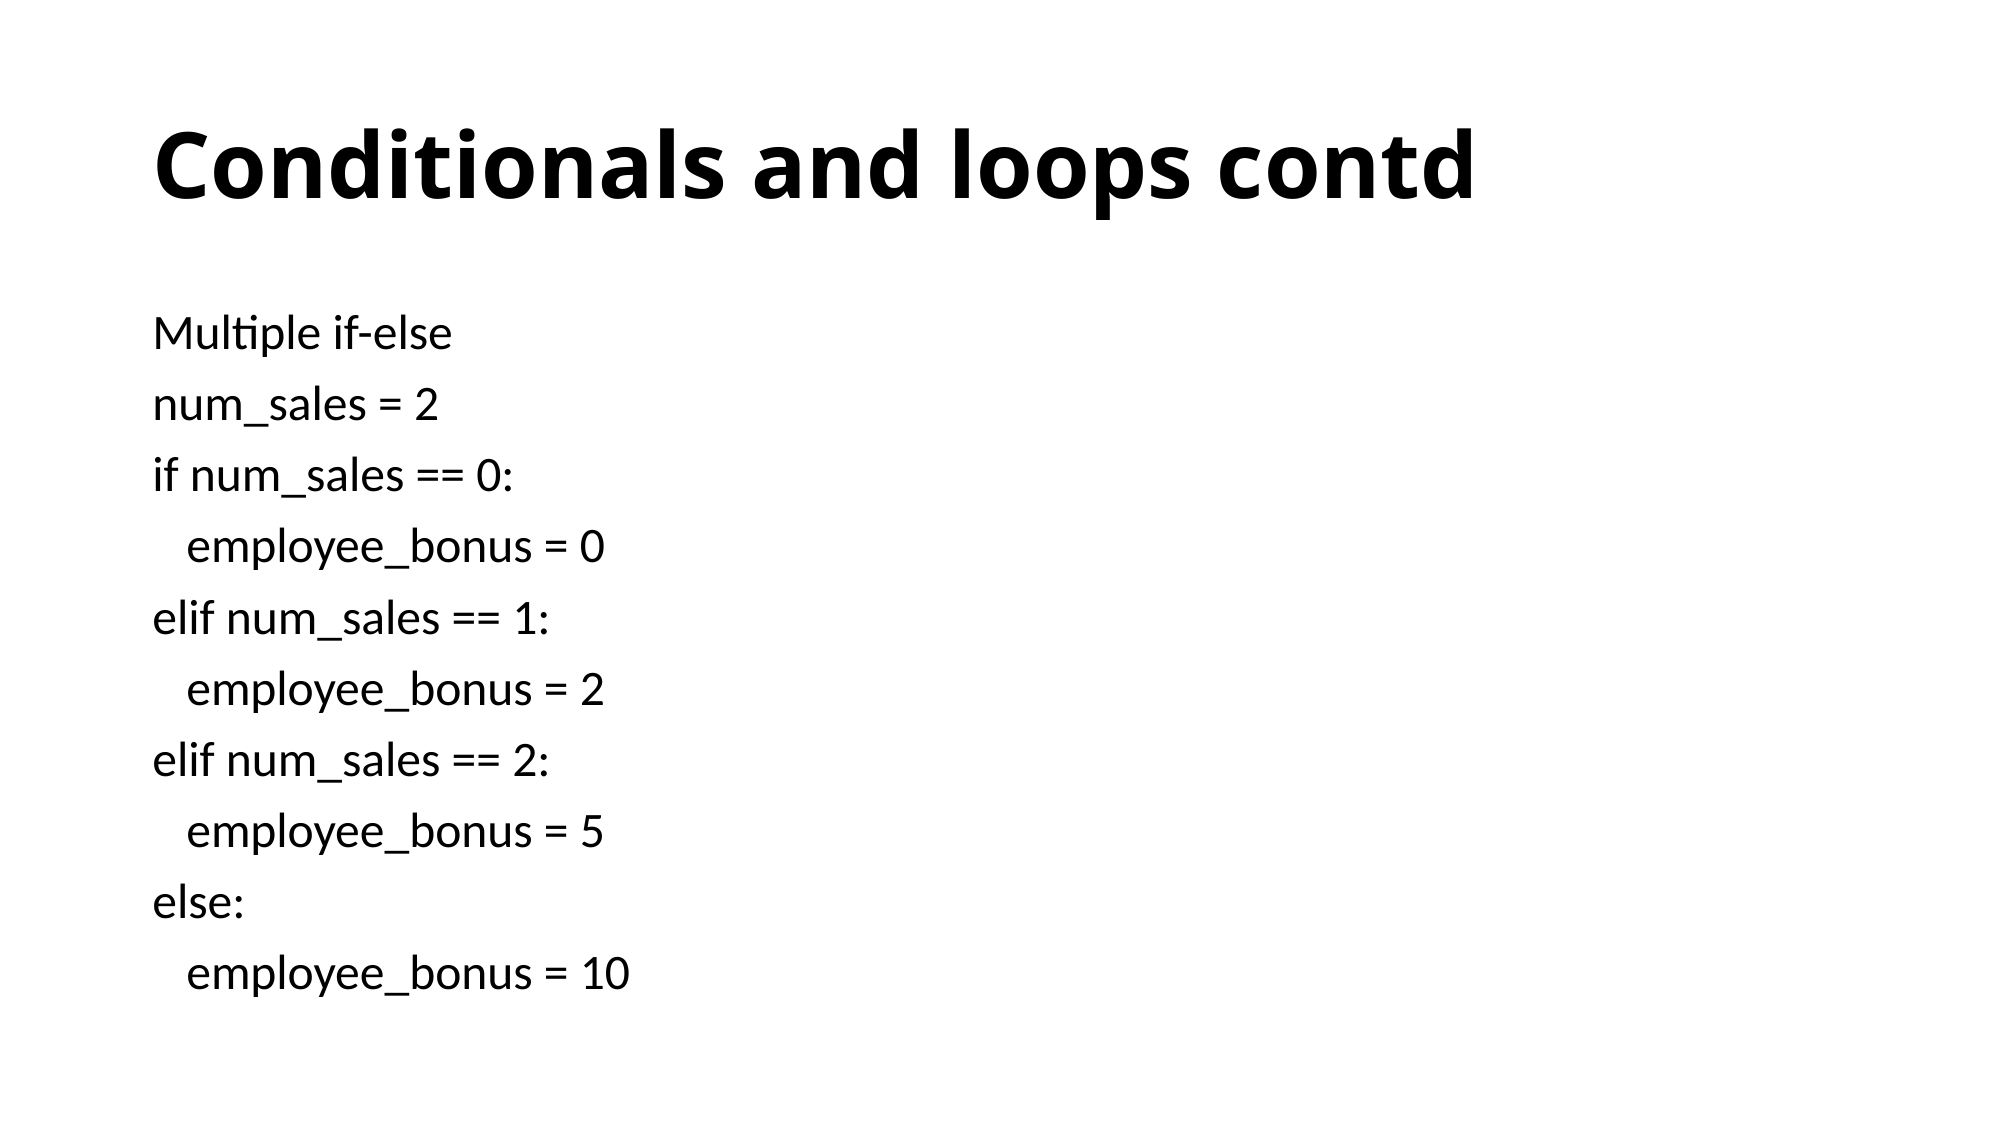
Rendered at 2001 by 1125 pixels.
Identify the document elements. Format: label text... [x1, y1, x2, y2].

title Conditionals and loops contd [137, 59, 1863, 278]
list Multiple if-else num_sales = 2 if num_sales == 0: employee_bonus = 0 elif num_sales == 1: employee_bonus = 2 elif num_sales == 2: employee_bonus = 5 else: employee_bonus = 10 [137, 299, 1863, 1014]
